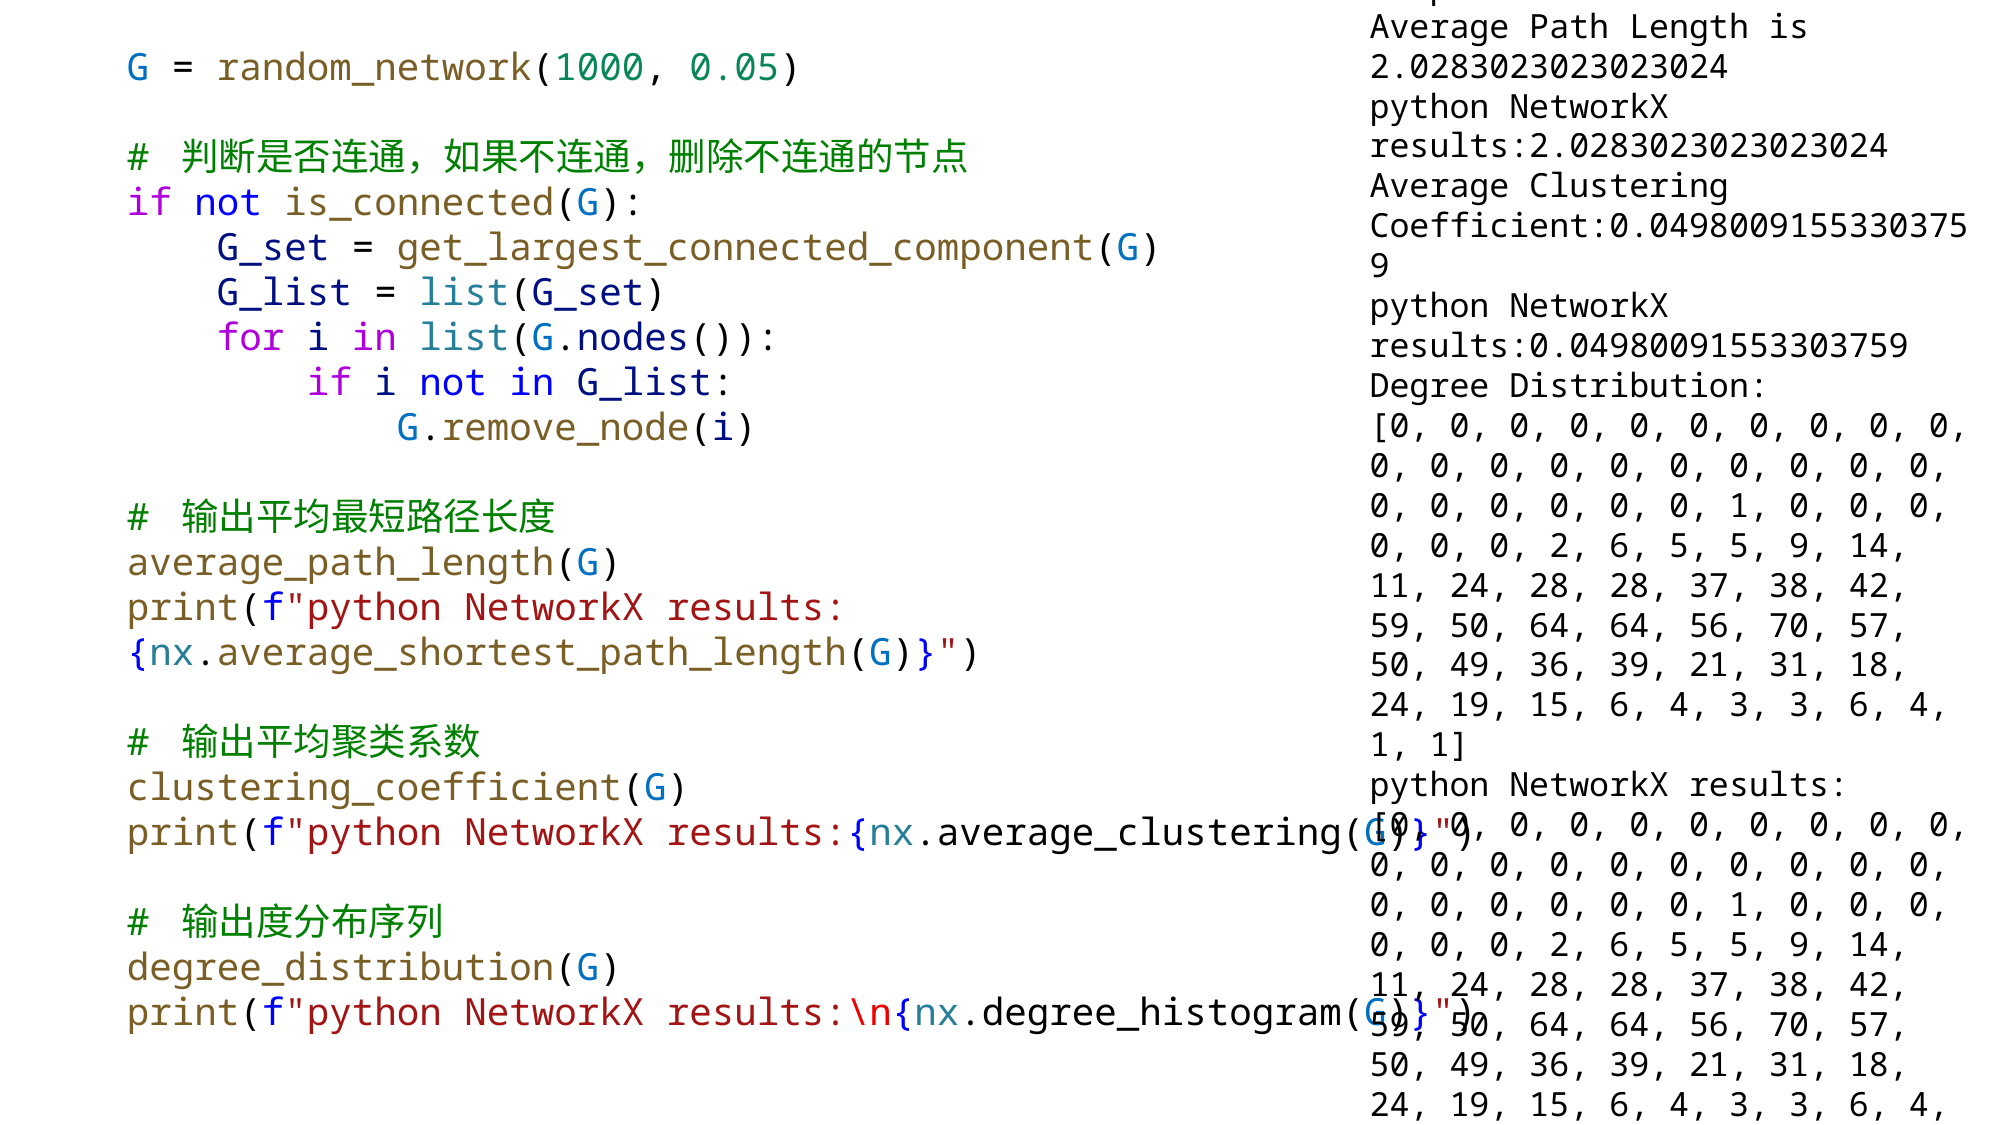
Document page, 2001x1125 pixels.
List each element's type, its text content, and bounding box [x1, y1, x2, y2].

text_box G = random_network(1000, 0.05) # 判断是否连通，如果不连通，删除不连通的节点 if not is_connected(G): G_set = get_largest_connected_component(G) G_list = list(G_set) for i in list(G.nodes()): if i not in G_list: G.remove_node(i) # 输出平均最短路径长度 average_path_length(G) print(f"python NetworkX results:{nx.average_shortest_path_length(G)}") # 输出平均聚类系数 clustering_coefficient(G) print(f"python NetworkX results:{nx.average_clustering(G)}") # 输出度分布序列 degree_distribution(G) print(f"python NetworkX results:\n{nx.degree_histogram(G)}") [112, 35, 1354, 771]
text_box Graph is connected Average Path Length is 2.0283023023023024 python NetworkX results:2.0283023023023024 Average Clustering Coefficient:0.04980091553303759 python NetworkX results:0.04980091553303759 Degree Distribution: [0, 0, 0, 0, 0, 0, 0, 0, 0, 0, 0, 0, 0, 0, 0, 0, 0, 0, 0, 0, 0, 0, 0, 0, 0, 0, 1, 0, 0, 0, 0, 0, 0, 2, 6, 5, 5, 9, 14, 11, 24, 28, 28, 37, 38, 42, 59, 50, 64, 64, 56, 70, 57, 50, 49, 36, 39, 21, 31, 18, 24, 19, 15, 6, 4, 3, 3, 6, 4, 1, 1] python NetworkX results: [0, 0, 0, 0, 0, 0, 0, 0, 0, 0, 0, 0, 0, 0, 0, 0, 0, 0, 0, 0, 0, 0, 0, 0, 0, 0, 1, 0, 0, 0, 0, 0, 0, 2, 6, 5, 5, 9, 14, 11, 24, 28, 28, 37, 38, 42, 59, 50, 64, 64, 56, 70, 57, 50, 49, 36, 39, 21, 31, 18, 24, 19, 15, 6, 4, 3, 3, 6, 4, 1, 1] [1354, 0, 2000, 771]
text_box G = random_network(1000, 0.05) # 判断是否连通，如果不连通，删除不连通的节点 if not is_connected(G): G_set = get_largest_connected_component(G) G_list = list(G_set) for i in list(G.nodes()): if i not in G_list: G.remove_node(i) # 输出平均最短路径长度 average_path_length(G) print(f"python NetworkX results:{nx.average_shortest_path_length(G)}") # 输出平均聚类系数 clustering_coefficient(G) print(f"python NetworkX results:{nx.average_clustering(G)}") # 输出度分布序列 degree_distribution(G) print(f"python NetworkX results:\n{nx.degree_histogram(G)}") [112, 847, 1354, 1125]
text_box [0, 771, 2000, 847]
text_box Graph is connected Average Path Length is 2.0283023023023024 python NetworkX results:2.0283023023023024 Average Clustering Coefficient:0.04980091553303759 python NetworkX results:0.04980091553303759 Degree Distribution: [0, 0, 0, 0, 0, 0, 0, 0, 0, 0, 0, 0, 0, 0, 0, 0, 0, 0, 0, 0, 0, 0, 0, 0, 0, 0, 1, 0, 0, 0, 0, 0, 0, 2, 6, 5, 5, 9, 14, 11, 24, 28, 28, 37, 38, 42, 59, 50, 64, 64, 56, 70, 57, 50, 49, 36, 39, 21, 31, 18, 24, 19, 15, 6, 4, 3, 3, 6, 4, 1, 1] python NetworkX results: [0, 0, 0, 0, 0, 0, 0, 0, 0, 0, 0, 0, 0, 0, 0, 0, 0, 0, 0, 0, 0, 0, 0, 0, 0, 0, 1, 0, 0, 0, 0, 0, 0, 2, 6, 5, 5, 9, 14, 11, 24, 28, 28, 37, 38, 42, 59, 50, 64, 64, 56, 70, 57, 50, 49, 36, 39, 21, 31, 18, 24, 19, 15, 6, 4, 3, 3, 6, 4, 1, 1] [1354, 847, 2000, 1125]
